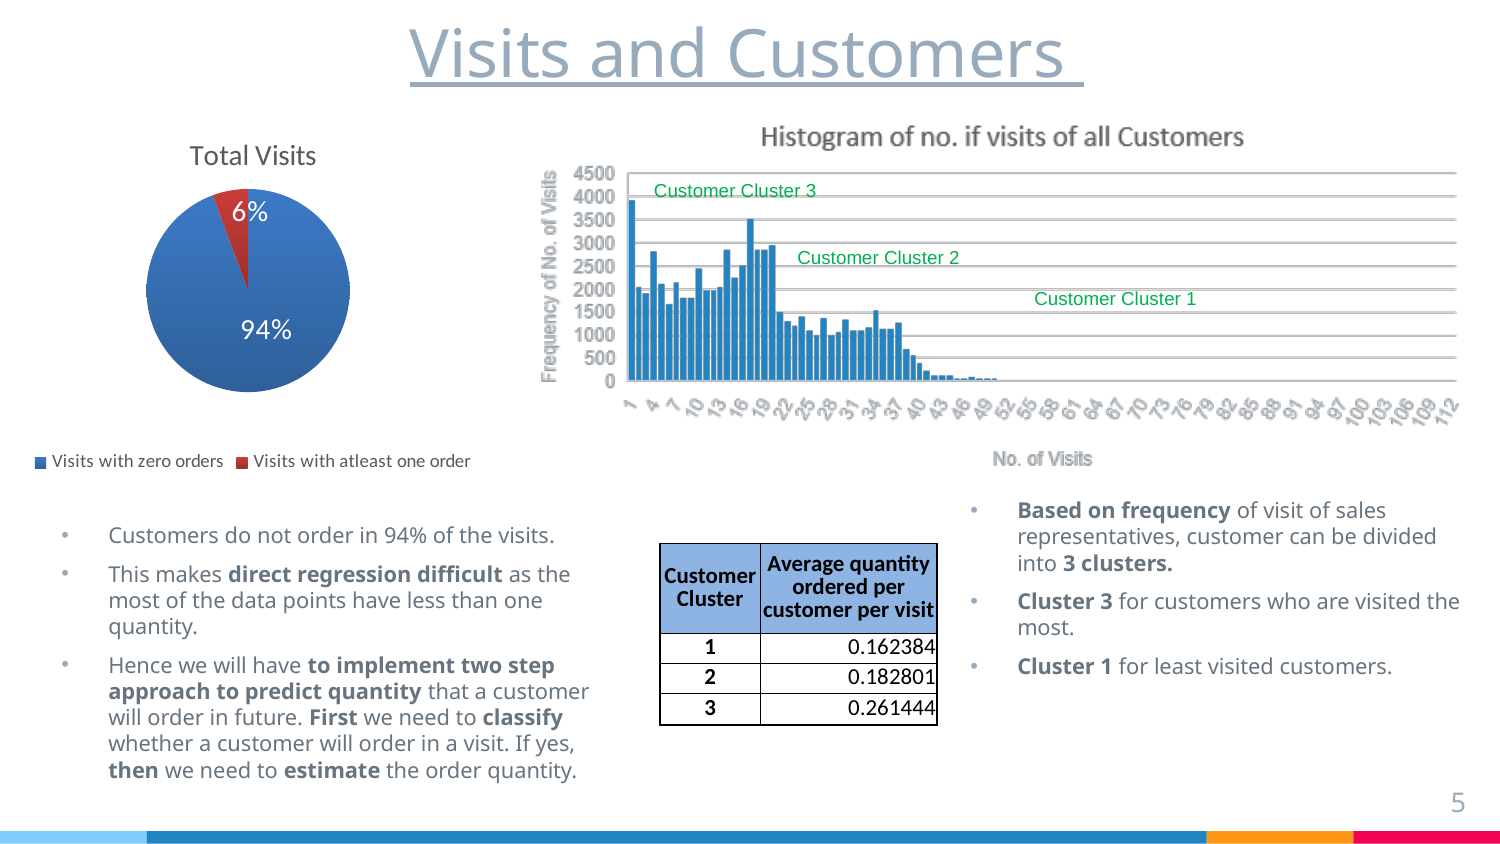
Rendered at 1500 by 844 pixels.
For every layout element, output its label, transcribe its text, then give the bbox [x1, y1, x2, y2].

text_box Customer Cluster 2 [782, 238, 984, 299]
list Customers do not order in 94% of the visits. This makes direct regression difficult as the most of the data points have less than one quantity. Hence we will have to implement two step approach to predict quantity that a customer will order in future. First we need to classify whether a customer will order in a visit. If yes, then we need to estimate the order quantity. [46, 506, 613, 762]
picture [526, 109, 1482, 489]
table_header Average quantity ordered per customer per visit [761, 544, 936, 633]
chart [0, 119, 507, 479]
table_cell 1 [661, 634, 760, 663]
text_box Based on frequency of visit of sales representatives, customer can be divided into 3 clusters. Cluster 3 for customers who are visited the most. Cluster 1 for least visited customers. [955, 481, 1485, 738]
table_cell 3 [661, 694, 760, 724]
table_header Customer Cluster [661, 544, 760, 633]
text_box Customer Cluster 3 [639, 171, 840, 231]
slide_number 5 [1391, 770, 1482, 822]
title Visits and Customers [394, 12, 1106, 106]
table_cell 2 [661, 664, 760, 693]
table_cell 0.182801 [761, 664, 936, 693]
text_box Customer Cluster 1 [1019, 279, 1221, 340]
table_cell 0.261444 [761, 694, 936, 724]
table_cell 0.162384 [761, 634, 936, 663]
